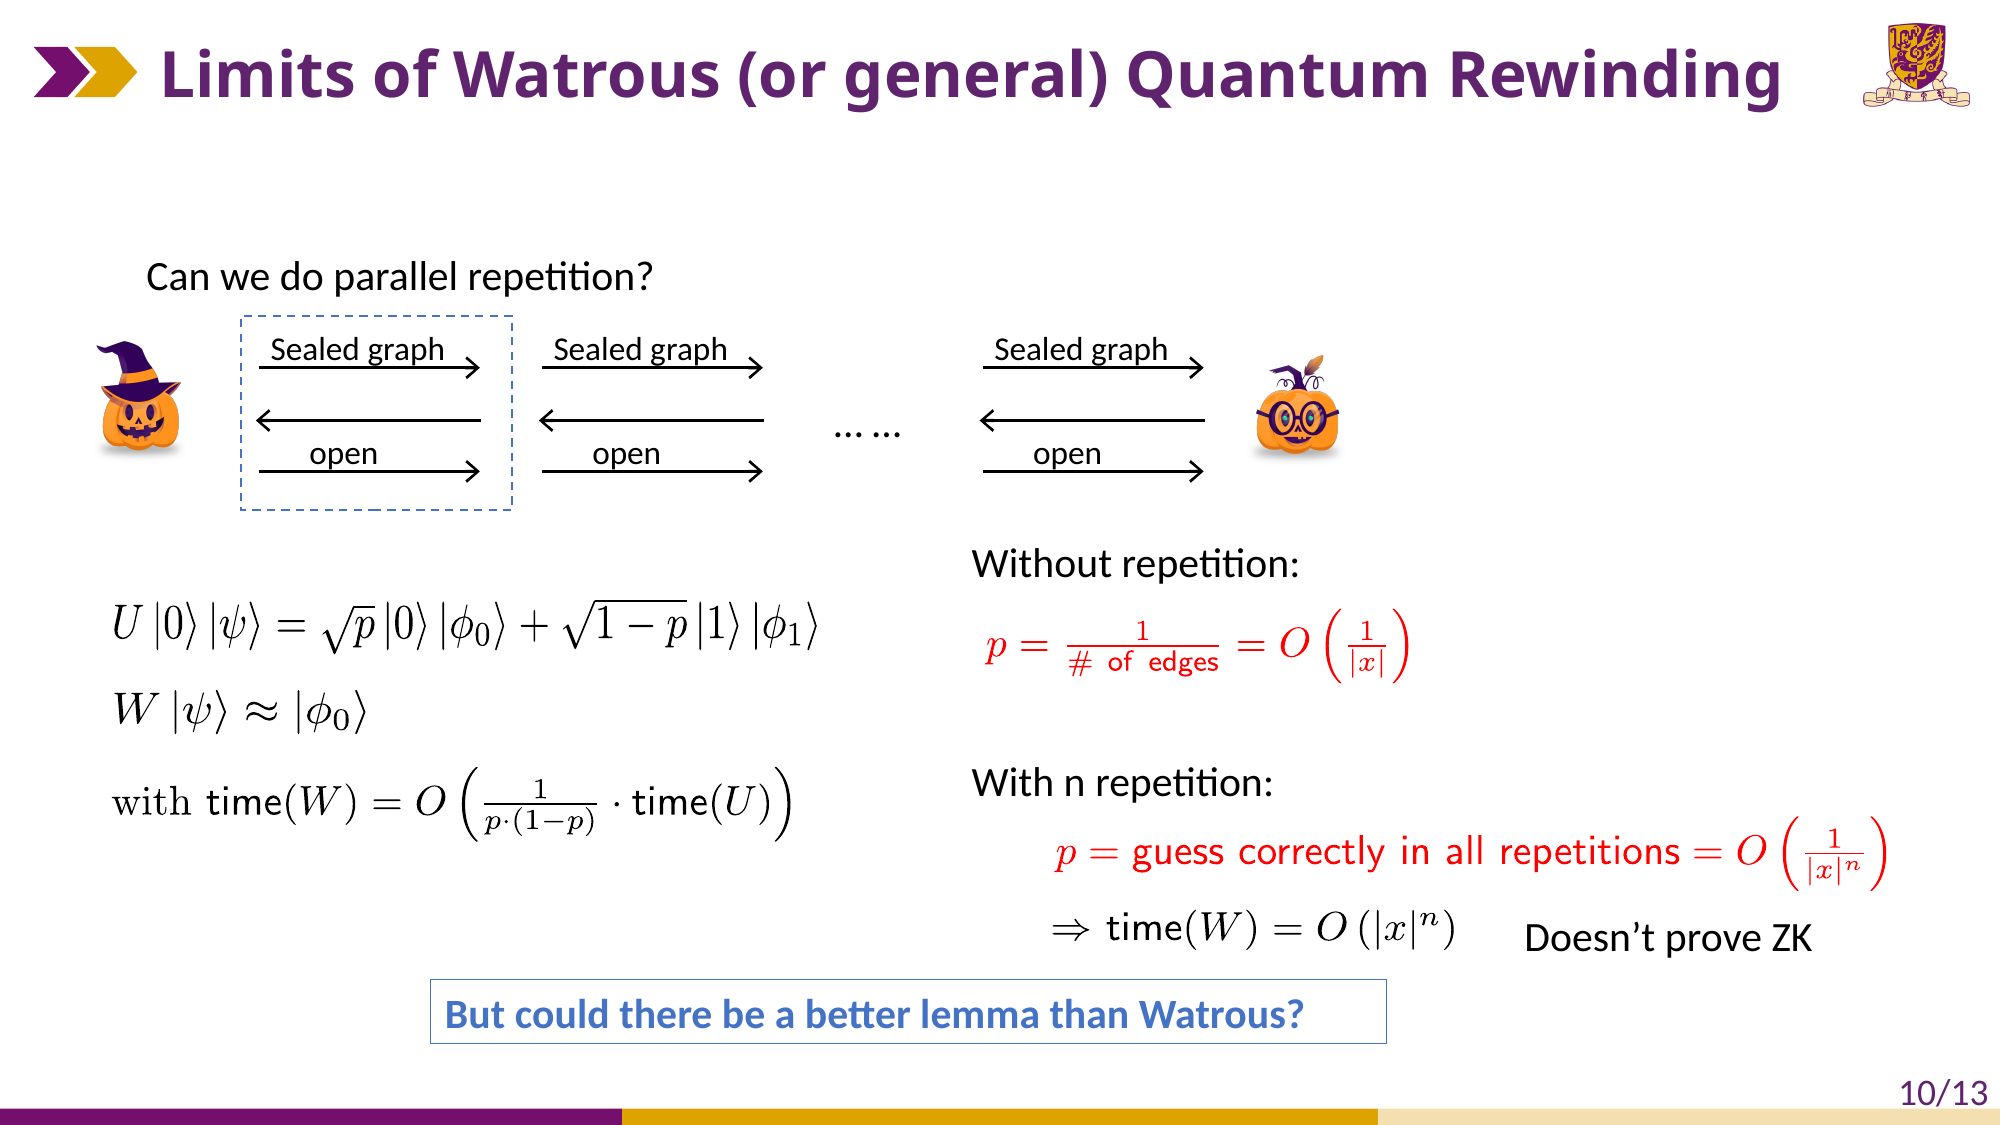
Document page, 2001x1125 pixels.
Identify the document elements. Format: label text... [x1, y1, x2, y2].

text_box Without repetition: [956, 528, 1385, 593]
picture [83, 341, 197, 471]
picture [1235, 355, 1357, 476]
text_box open [1018, 472, 1132, 479]
text_box Can we do parallel repetition? [131, 241, 909, 307]
text_box Doesn’t prove ZK [1509, 902, 1852, 968]
title Limits of Watrous (or general) Quantum Rewinding [144, 17, 1827, 127]
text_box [111, 766, 791, 842]
text_box open [577, 472, 691, 479]
picture [1863, 23, 1970, 107]
text_box Sealed graph [979, 319, 1185, 375]
text_box open [577, 424, 691, 471]
text_box With n repetition: [956, 747, 1385, 813]
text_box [114, 689, 366, 735]
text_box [114, 600, 817, 655]
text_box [1054, 816, 1887, 891]
text_box … … [819, 387, 922, 453]
text_box But could there be a better lemma than Watrous? [430, 979, 1387, 1044]
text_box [984, 608, 1409, 684]
text_box Sealed graph [538, 319, 745, 375]
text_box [1052, 909, 1454, 951]
text_box [240, 315, 513, 511]
text_box open [1018, 424, 1132, 471]
